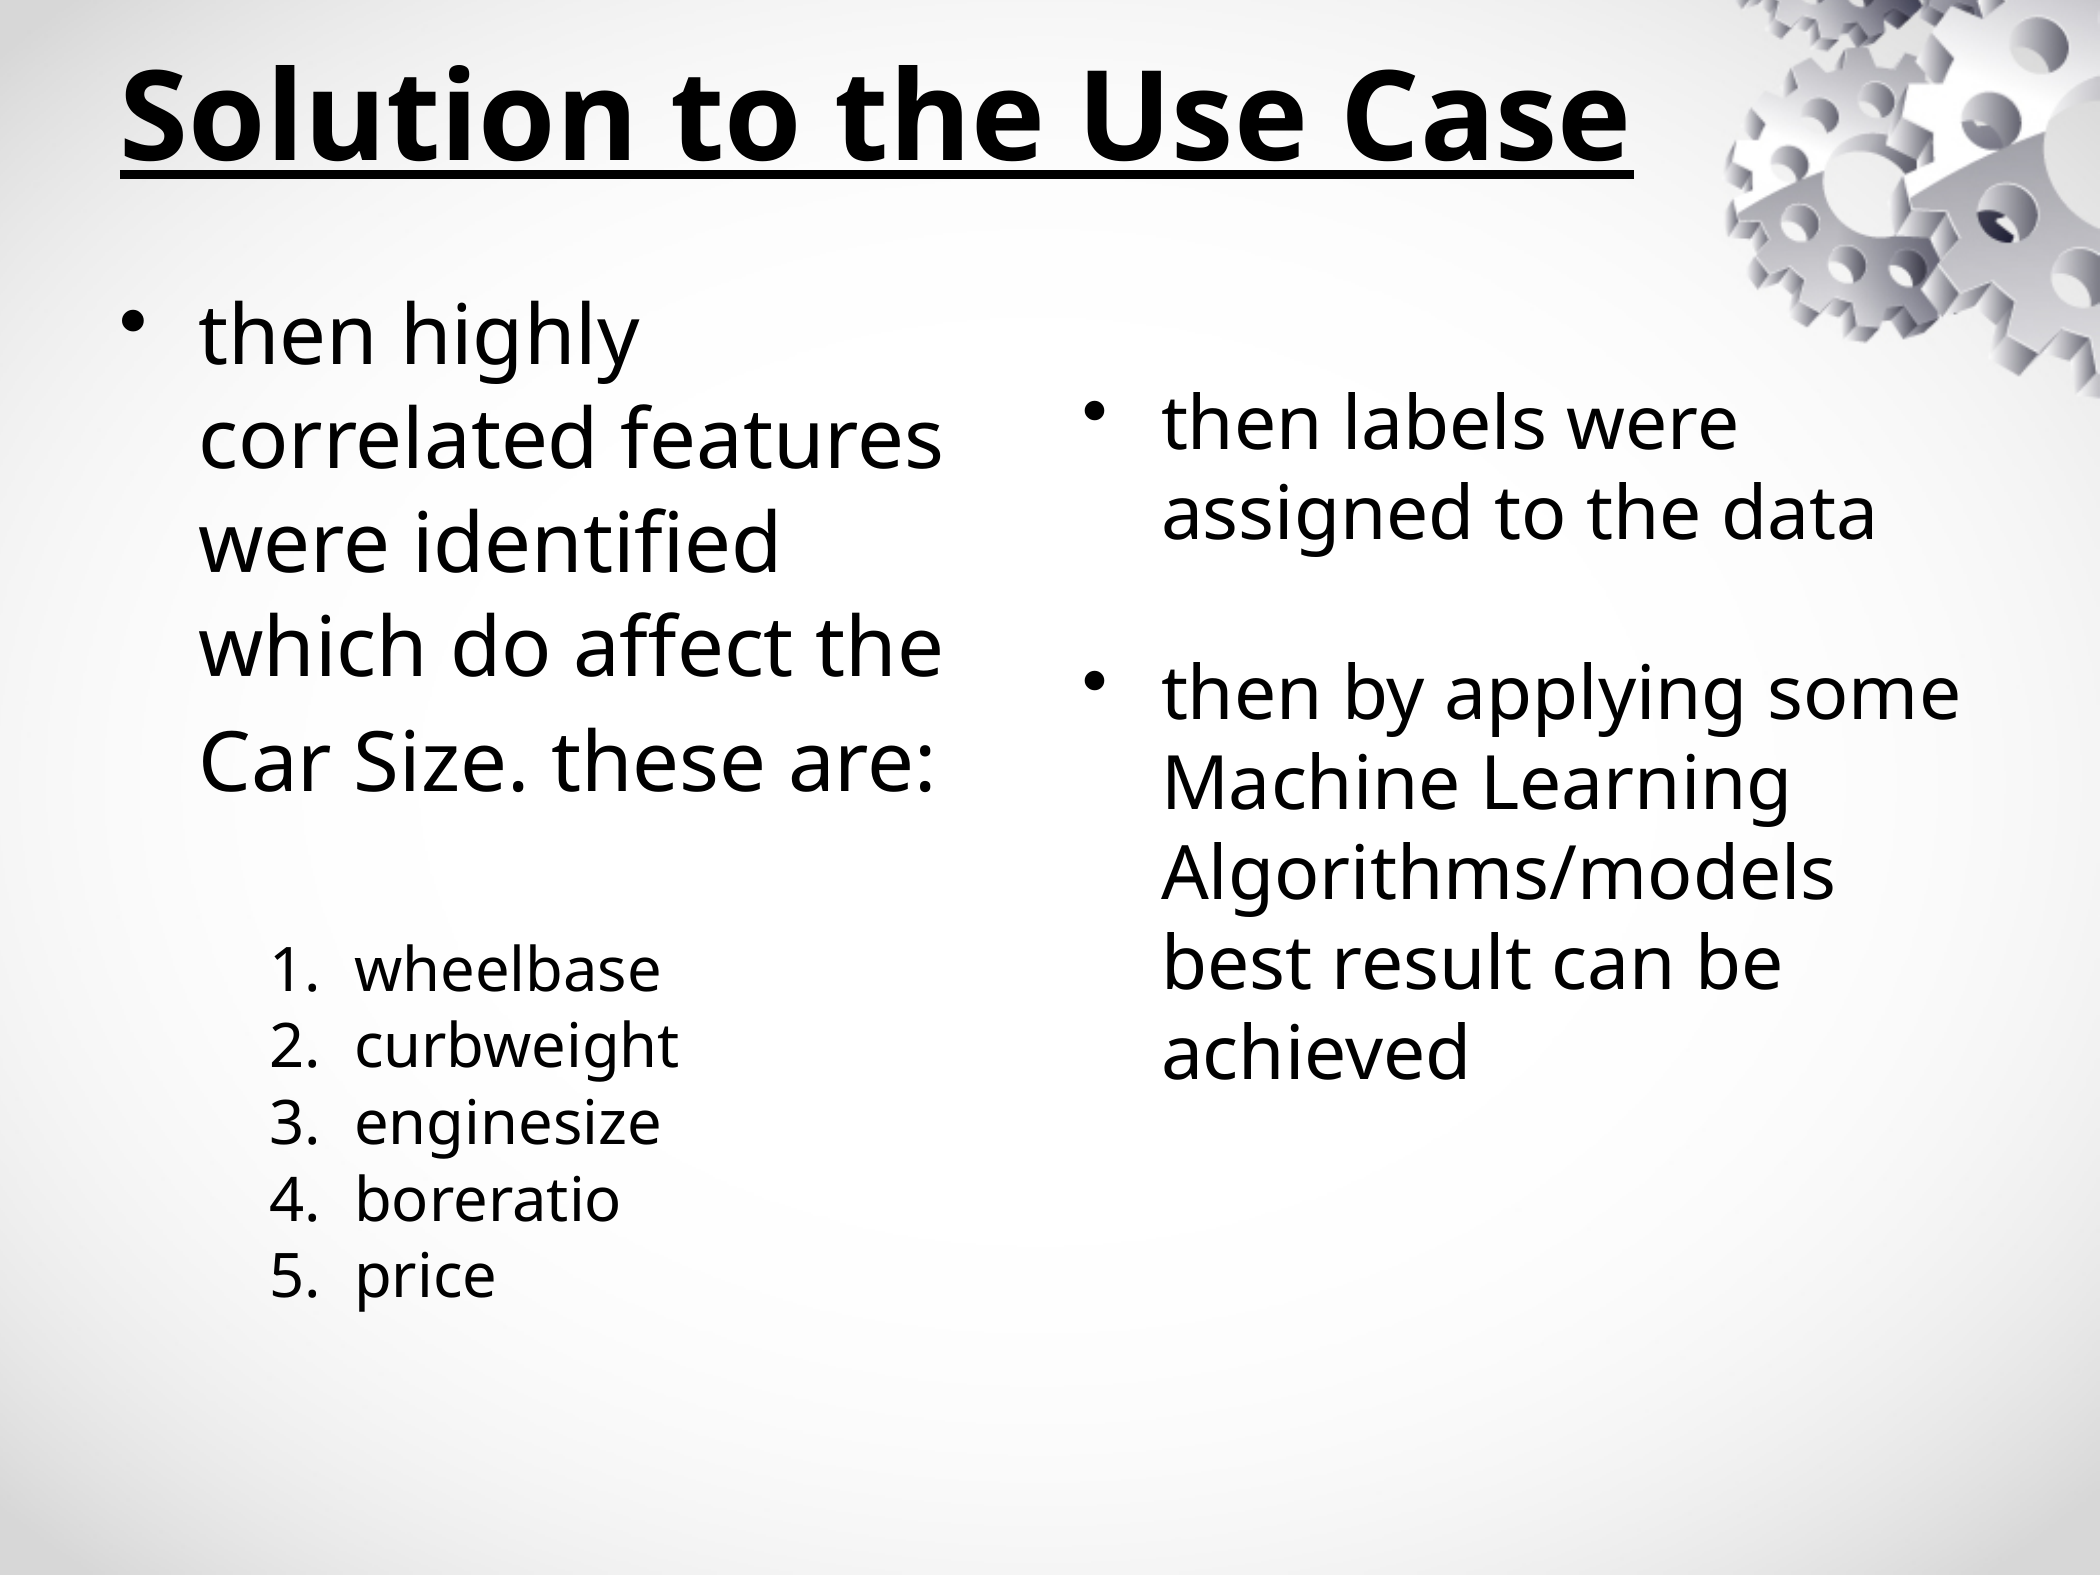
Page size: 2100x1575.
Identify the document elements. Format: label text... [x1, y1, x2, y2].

list then labels were assigned to the data then by applying some Machine Learning Algorithms/models best result can be achieved [1067, 367, 1996, 1064]
title Solution to the Use Case [104, 43, 1996, 178]
list then highly correlated features were identified which do affect the Car Size. these are: wheelbase curbweight enginesize boreratio price [104, 269, 1033, 1408]
picture [0, 0, 2100, 1575]
